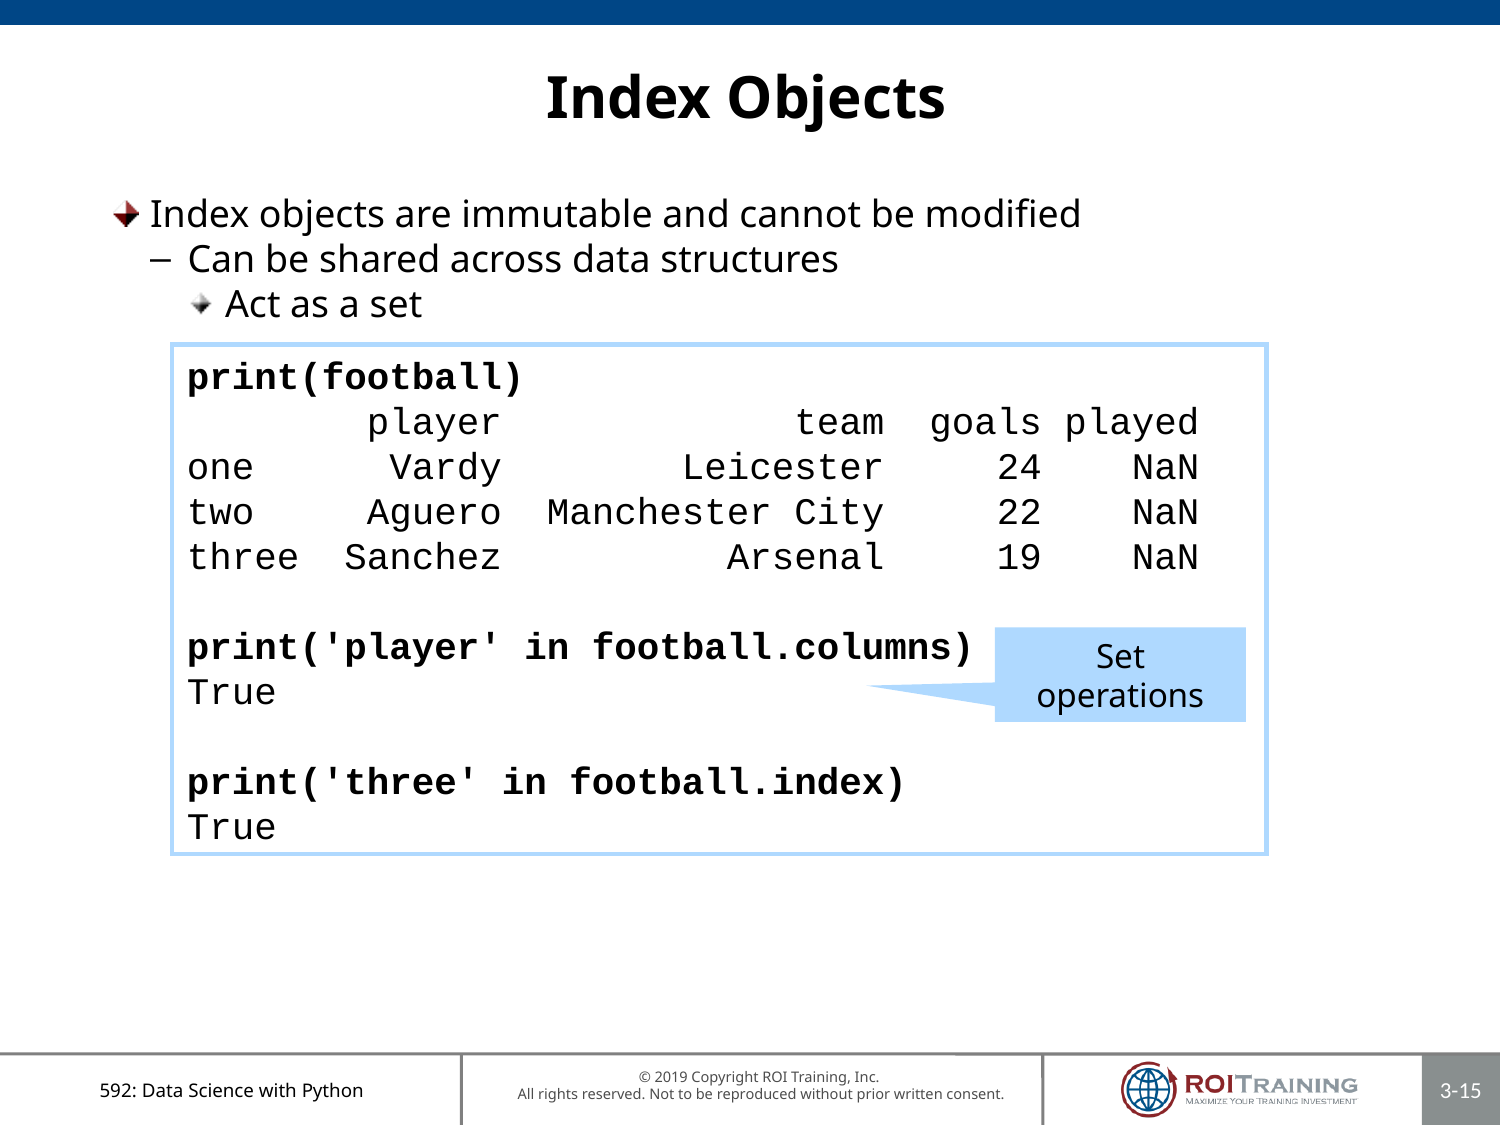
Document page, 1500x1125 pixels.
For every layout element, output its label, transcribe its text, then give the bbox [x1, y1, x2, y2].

list Index objects are immutable and cannot be modified Can be shared across data structures Act as a set Index has a number of methods found at: http://pandas.pydata.org/pandas-docs/stable/generated/pandas.Index.html [97, 182, 1413, 993]
text_box Set operations [866, 627, 1246, 722]
picture [187, 289, 214, 317]
title Index Objects [172, 43, 1322, 147]
text_box print(football) player team goals played one Vardy Leicester 24 NaN two Aguero Manchester City 22 NaN three Sanchez Arsenal 19 NaN print('player' in football.columns) True print('three' in football.index) True [172, 344, 1267, 855]
picture [1113, 1060, 1362, 1118]
picture [112, 199, 139, 227]
